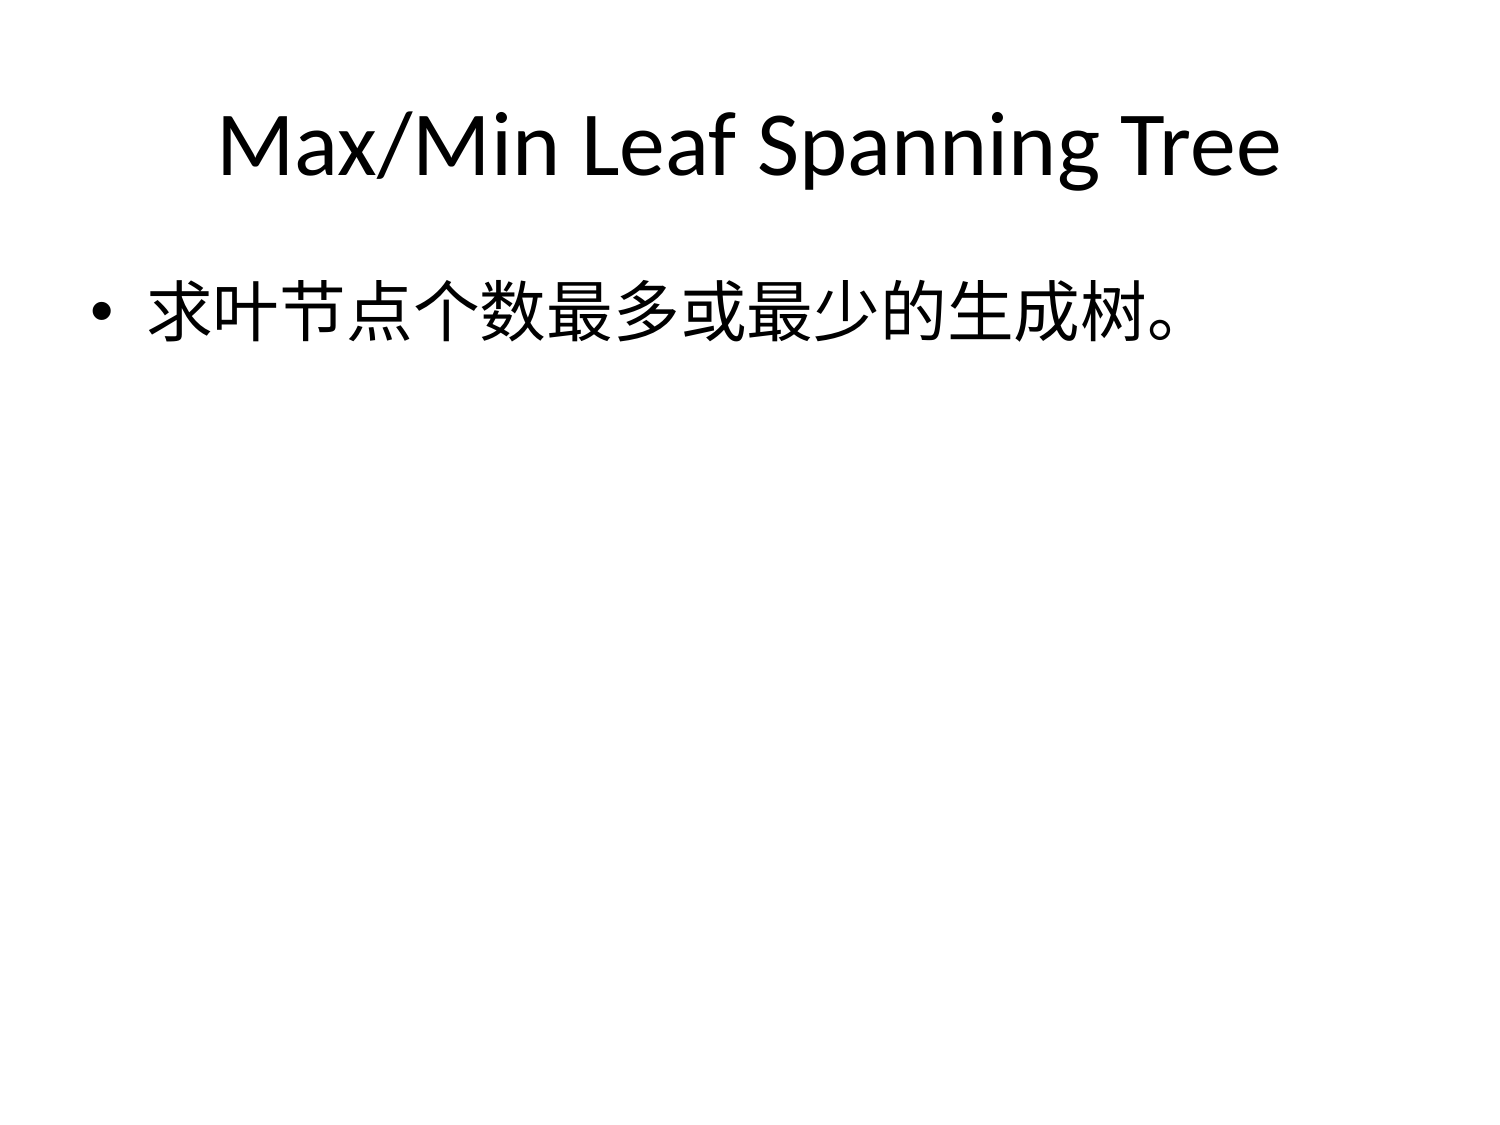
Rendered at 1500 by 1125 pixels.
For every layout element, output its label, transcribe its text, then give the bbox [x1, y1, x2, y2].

list 求叶节点个数最多或最少的生成树。 [75, 262, 1425, 1005]
title Max/Min Leaf Spanning Tree [75, 45, 1425, 233]
